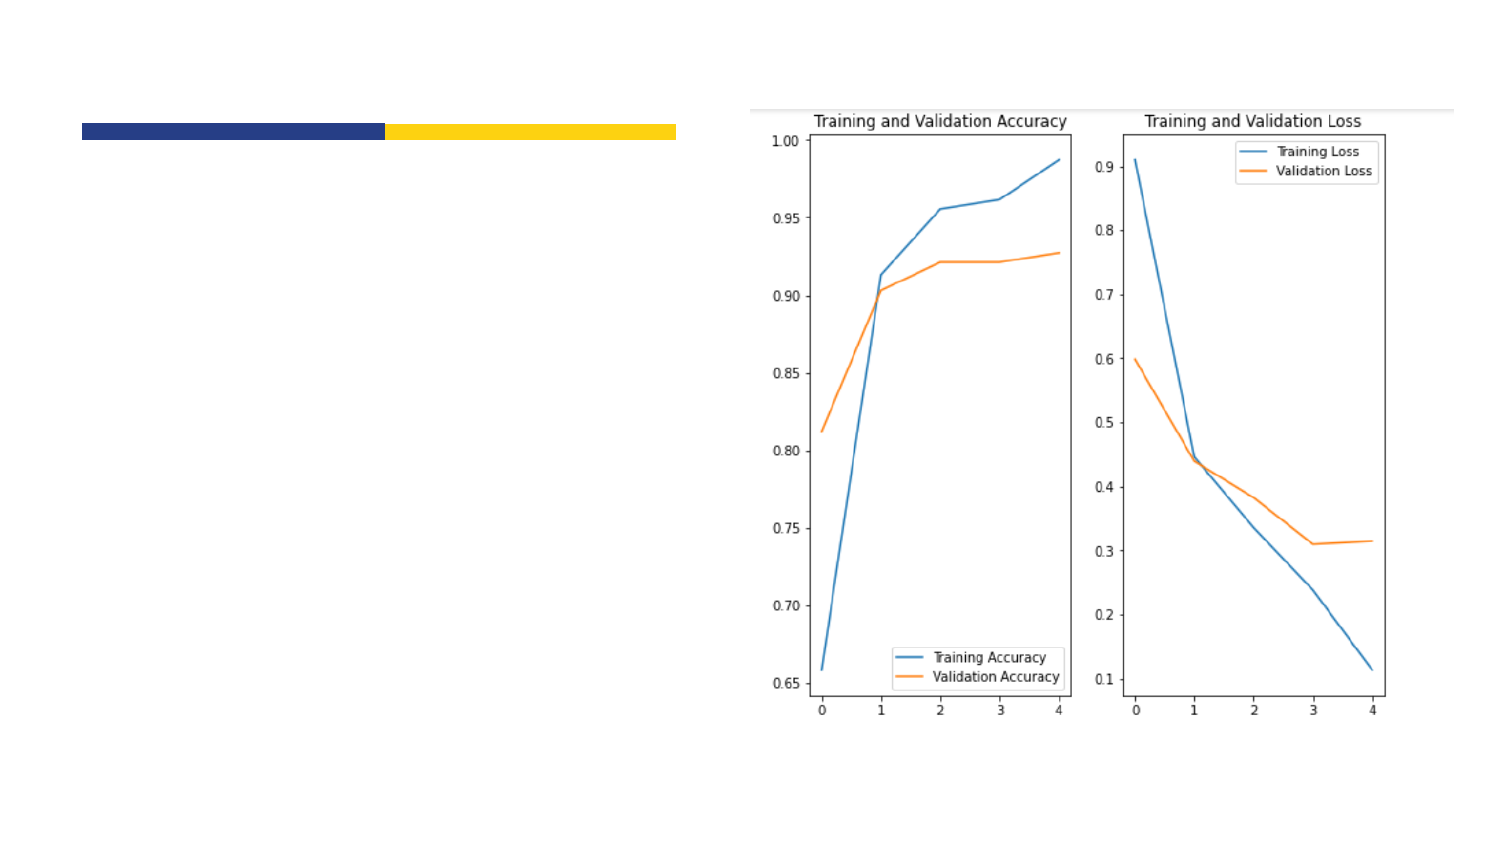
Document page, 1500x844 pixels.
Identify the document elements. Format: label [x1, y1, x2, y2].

picture [749, 109, 1454, 734]
picture [82, 123, 676, 140]
